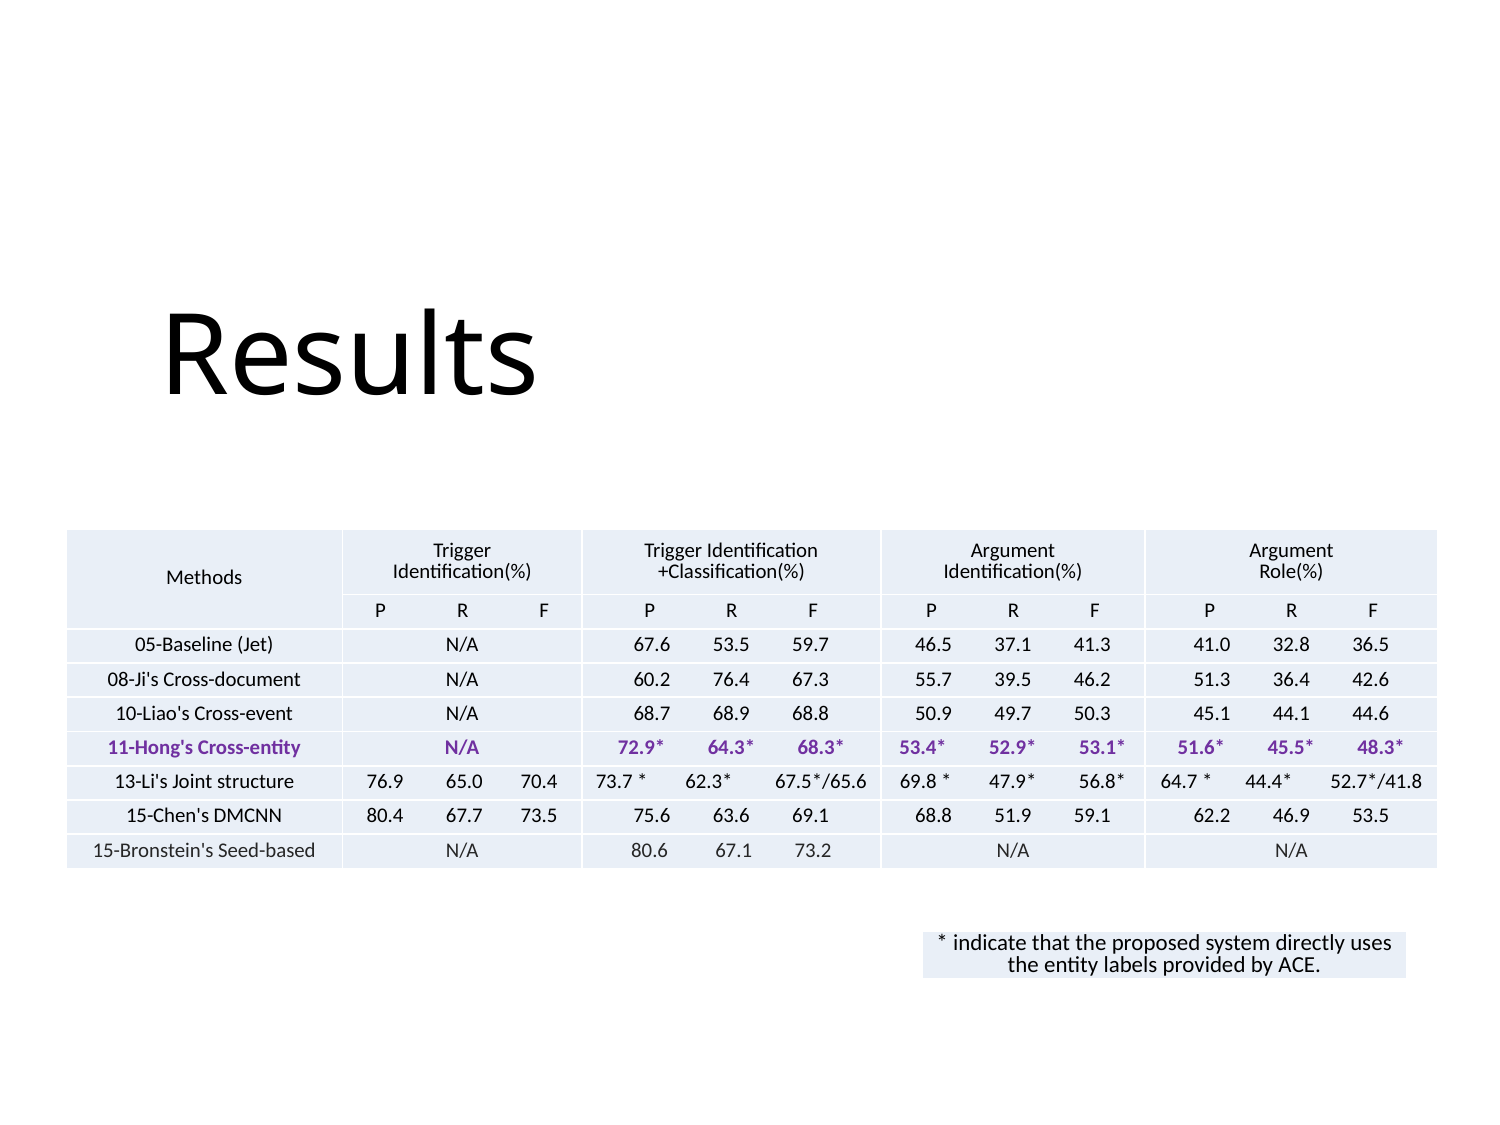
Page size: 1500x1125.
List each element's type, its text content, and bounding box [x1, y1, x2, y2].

table_header Trigger Identification +Classification(%) [583, 530, 880, 594]
title Results [144, 249, 1438, 467]
table_cell 72.9* 64.3* 68.3* [583, 732, 880, 765]
table_cell 69.8 * 47.9* 56.8* [882, 767, 1144, 799]
table_cell 41.0 32.8 36.5 [1146, 630, 1437, 662]
table_cell 75.6 63.6 69.1 [583, 801, 880, 833]
table_cell 80.4 67.7 73.5 [343, 801, 581, 833]
table_cell 73.7 * 62.3* 67.5*/65.6 [583, 767, 880, 799]
table_cell 50.9 49.7 50.3 [882, 698, 1144, 731]
table_cell N/A [343, 835, 581, 868]
table_cell 51.6* 45.5* 48.3* [1146, 732, 1437, 765]
table_cell 45.1 44.1 44.6 [1146, 698, 1437, 731]
table_cell 15-Bronstein's Seed-based [67, 835, 342, 868]
table_cell P R F [882, 595, 1144, 628]
table_cell 08-Ji's Cross-document [67, 664, 342, 696]
table_cell N/A [343, 630, 581, 662]
table_cell 05-Baseline (Jet) [67, 630, 342, 662]
table_cell 60.2 76.4 67.3 [583, 664, 880, 696]
table_header Methods [67, 530, 342, 628]
table_cell 53.4* 52.9* 53.1* [882, 732, 1144, 765]
table_cell 64.7 * 44.4* 52.7*/41.8 [1146, 767, 1437, 799]
table_header * indicate that the proposed system directly uses the entity labels provided by ACE. [923, 932, 1406, 978]
table_header Trigger Identification(%) [343, 530, 581, 594]
table_cell 55.7 39.5 46.2 [882, 664, 1144, 696]
table_cell 68.7 68.9 68.8 [583, 698, 880, 731]
table_cell 15-Chen's DMCNN [67, 801, 342, 833]
table_header Argument Role(%) [1146, 530, 1437, 594]
table_cell 11-Hong's Cross-entity [67, 732, 342, 765]
table_cell N/A [343, 698, 581, 731]
table_cell 46.5 37.1 41.3 [882, 630, 1144, 662]
table_cell P R F [1146, 595, 1437, 628]
table_cell N/A [1146, 835, 1437, 868]
table_cell N/A [343, 732, 581, 765]
table_cell 76.9 65.0 70.4 [343, 767, 581, 799]
table_cell 10-Liao's Cross-event [67, 698, 342, 731]
table_cell 67.6 53.5 59.7 [583, 630, 880, 662]
table_cell 80.6 67.1 73.2 [583, 835, 880, 868]
table_cell 13-Li's Joint structure [67, 767, 342, 799]
table_header Argument Identification(%) [882, 530, 1144, 594]
table_cell N/A [882, 835, 1144, 868]
table_cell 62.2 46.9 53.5 [1146, 801, 1437, 833]
table_cell 51.3 36.4 42.6 [1146, 664, 1437, 696]
table_cell 68.8 51.9 59.1 [882, 801, 1144, 833]
table_cell N/A [343, 664, 581, 696]
table_cell P R F [343, 595, 581, 628]
table_cell P R F [583, 595, 880, 628]
